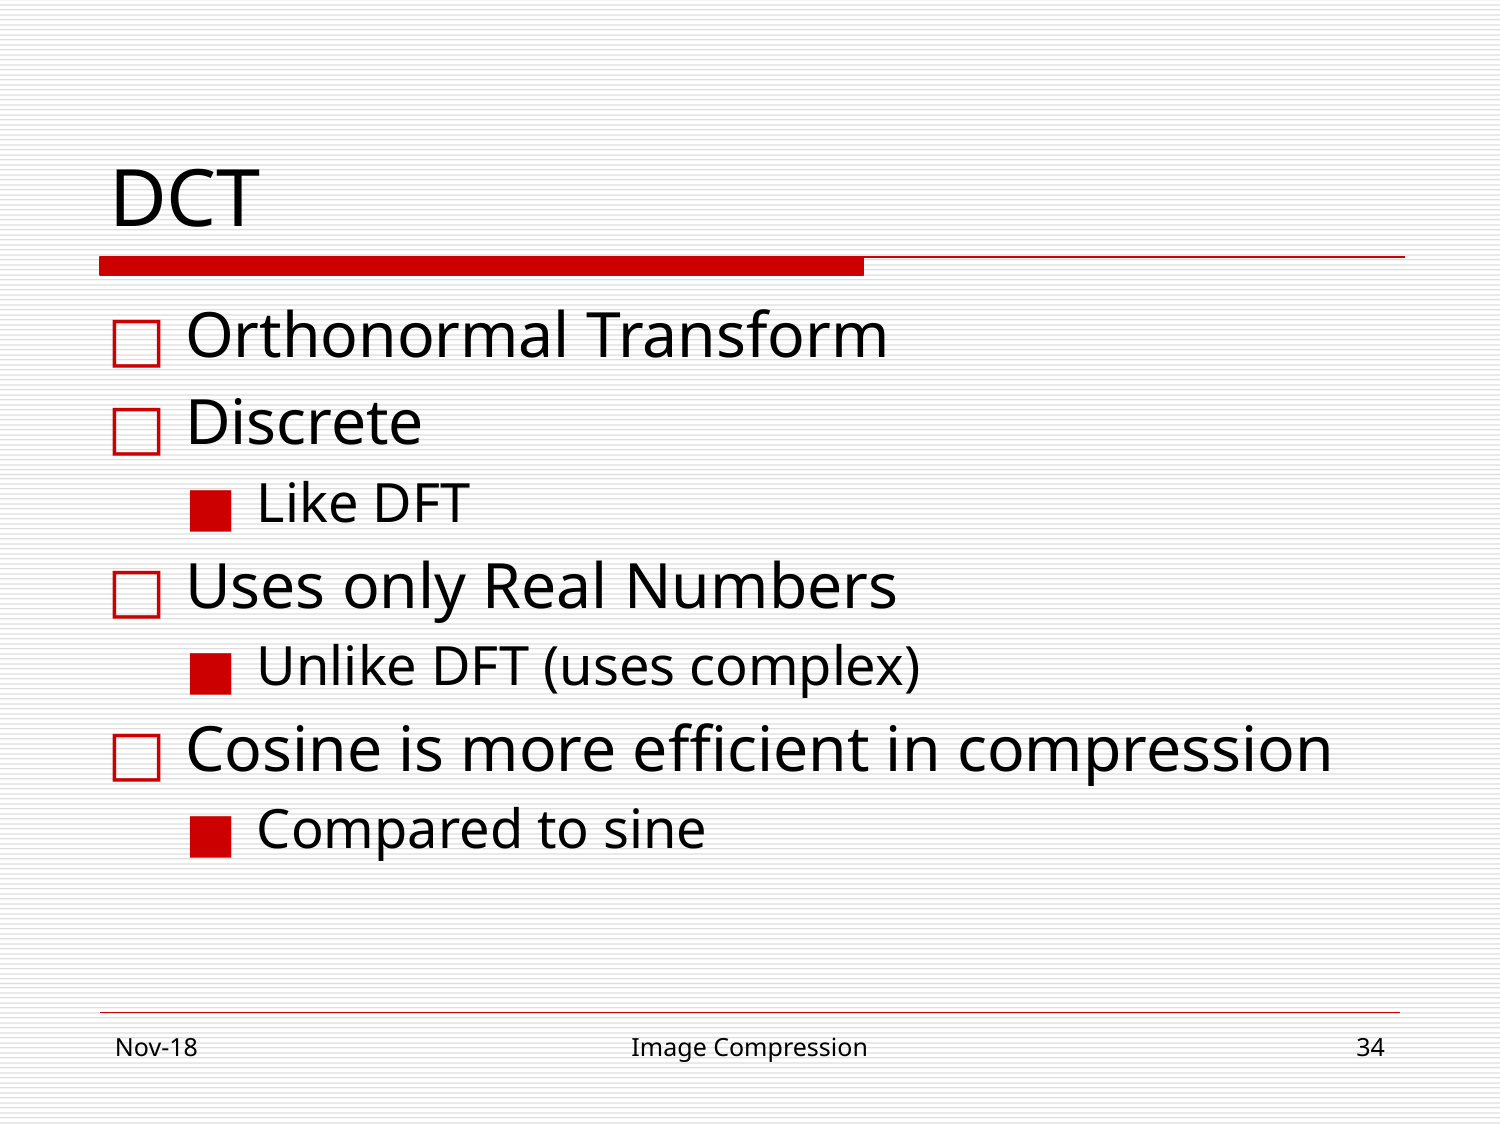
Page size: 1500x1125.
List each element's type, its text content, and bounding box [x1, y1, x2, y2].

footer Image Compression [512, 1024, 988, 1103]
slide_number Nov-18 [99, 1024, 425, 1103]
title DCT [94, 50, 1407, 250]
list Orthonormal Transform Discrete Like DFT Uses only Real Numbers Unlike DFT (uses complex) Cosine is more efficient in compression Compared to sine [92, 287, 1406, 988]
slide_number ‹#› [1074, 1024, 1400, 1103]
picture [0, 0, 1500, 1125]
